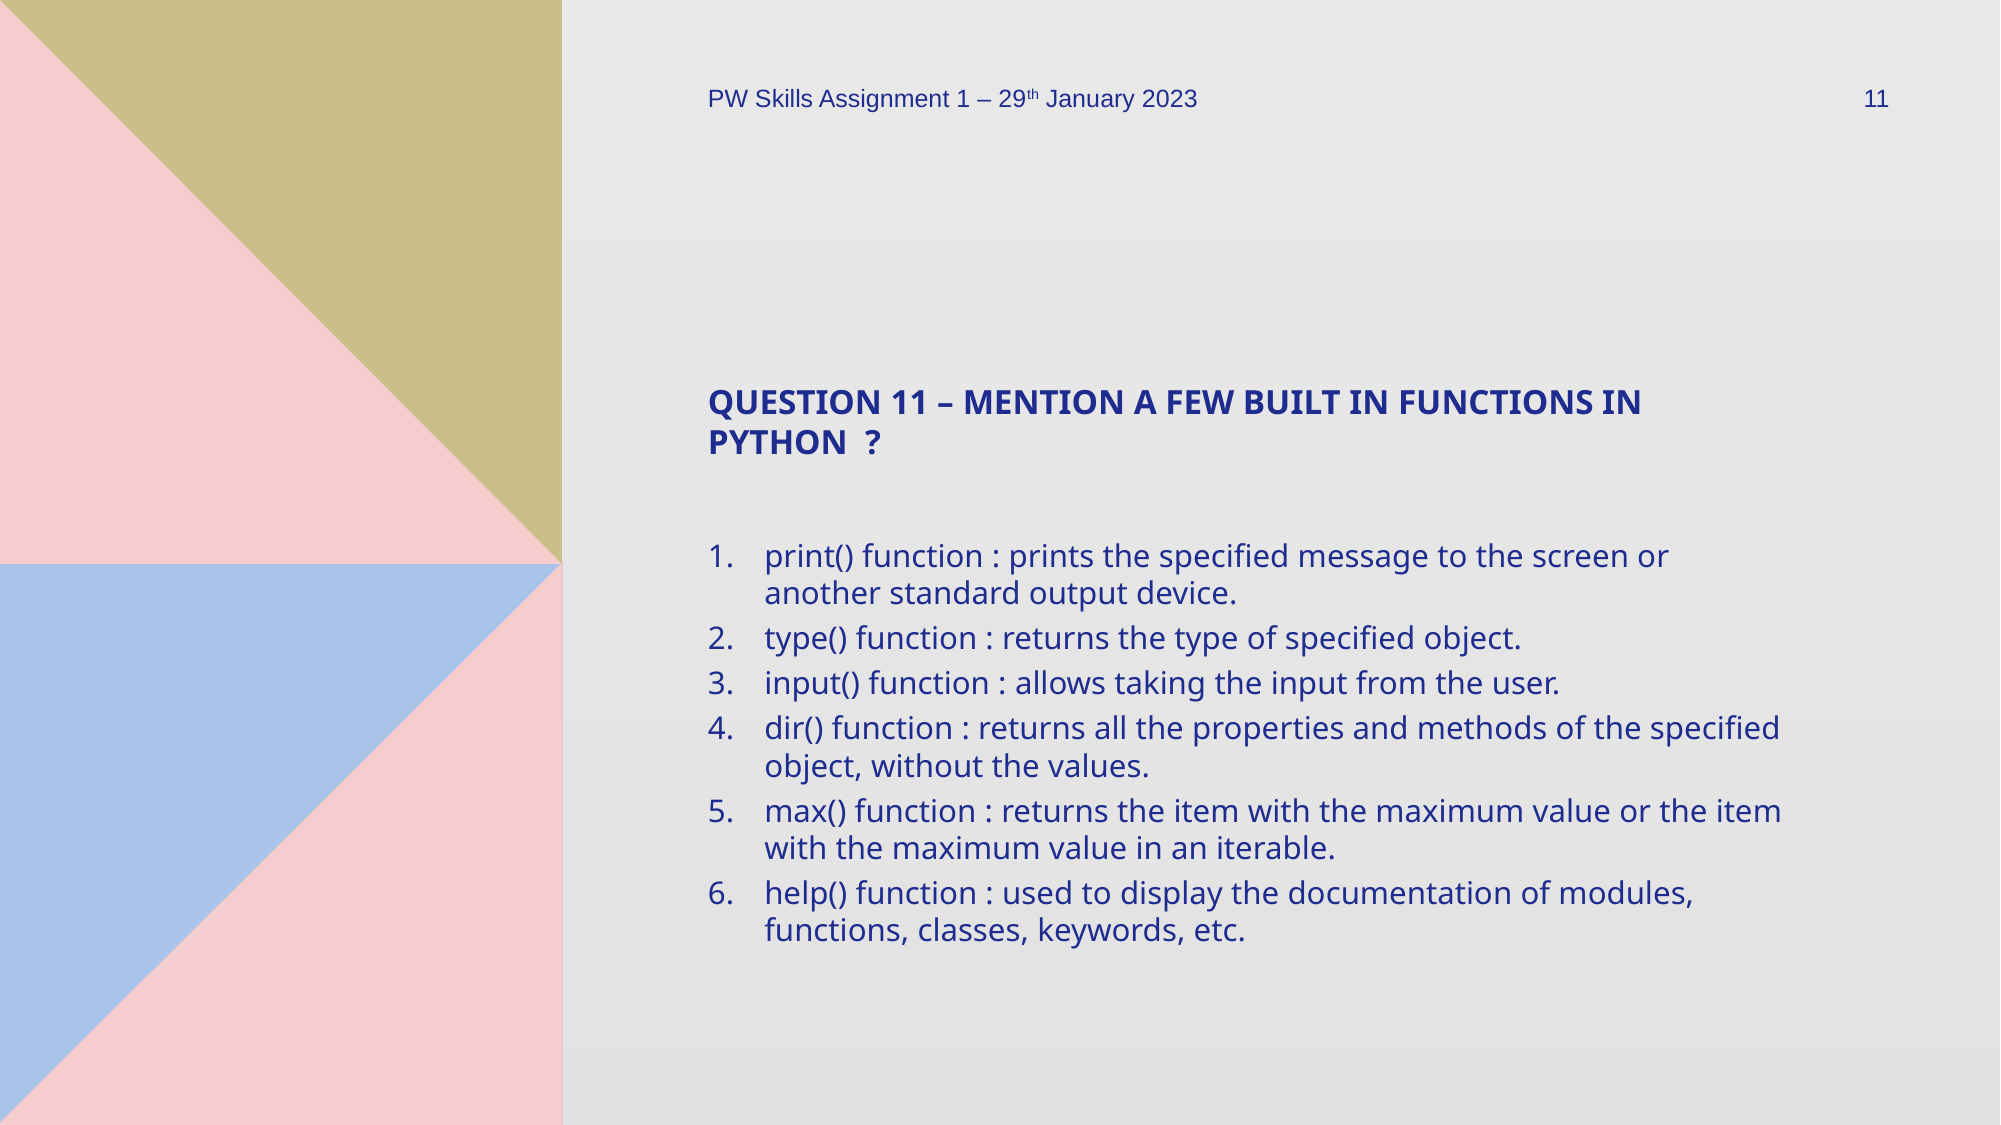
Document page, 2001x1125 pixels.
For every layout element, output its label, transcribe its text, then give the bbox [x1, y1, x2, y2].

title Question 11 – mention a few built in functions in python ? [693, 373, 1803, 500]
footer PW Skills Assignment 1 – 29th January 2023 [693, 75, 1218, 120]
slide_number 11 [1795, 75, 1958, 120]
list print() function : prints the specified message to the screen or another standard output device. type() function : returns the type of specified object. input() function : allows taking the input from the user. dir() function : returns all the properties and methods of the specified object, without the values. max() function : returns the item with the maximum value or the item with the maximum value in an iterable. help() function : used to display the documentation of modules, functions, classes, keywords, etc. [693, 528, 1803, 972]
